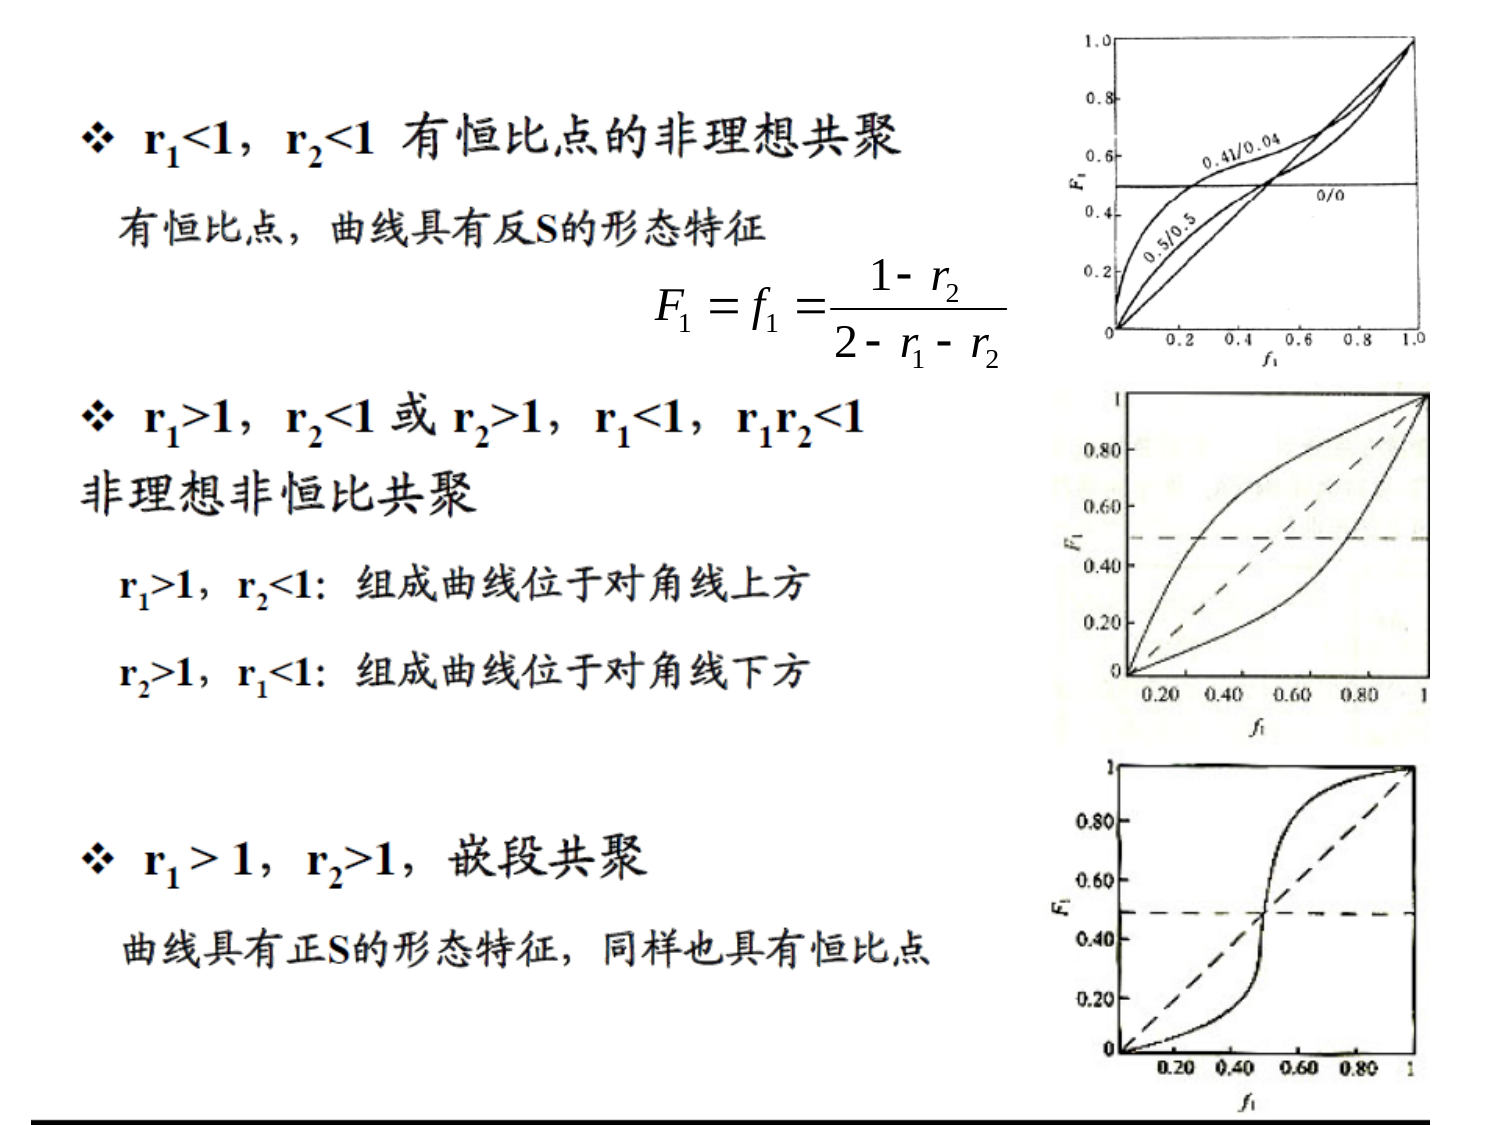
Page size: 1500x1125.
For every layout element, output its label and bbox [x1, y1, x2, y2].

text_box [646, 246, 1017, 379]
text_box [31, 10, 1430, 1125]
